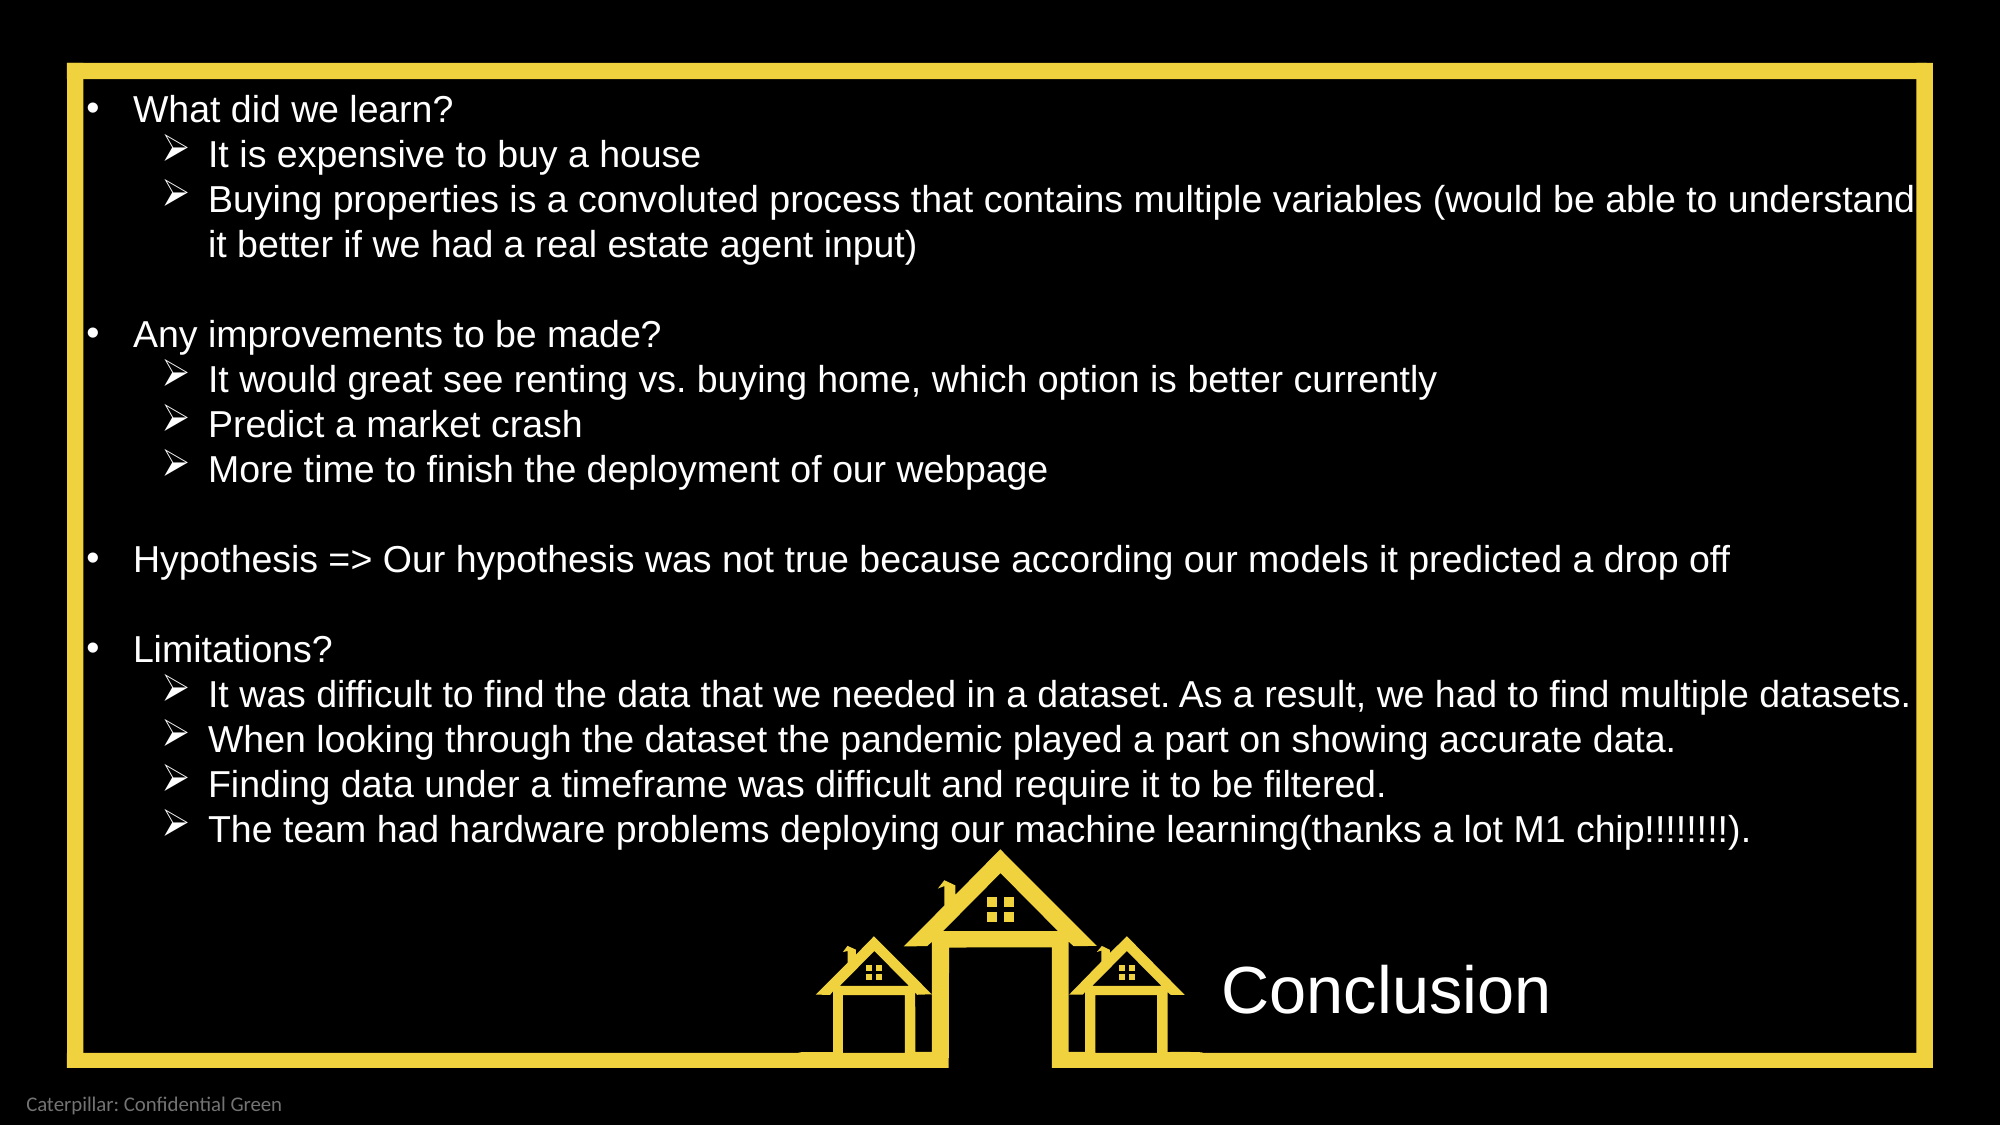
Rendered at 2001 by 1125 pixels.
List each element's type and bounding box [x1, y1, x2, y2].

text_box [66, 62, 1933, 1068]
